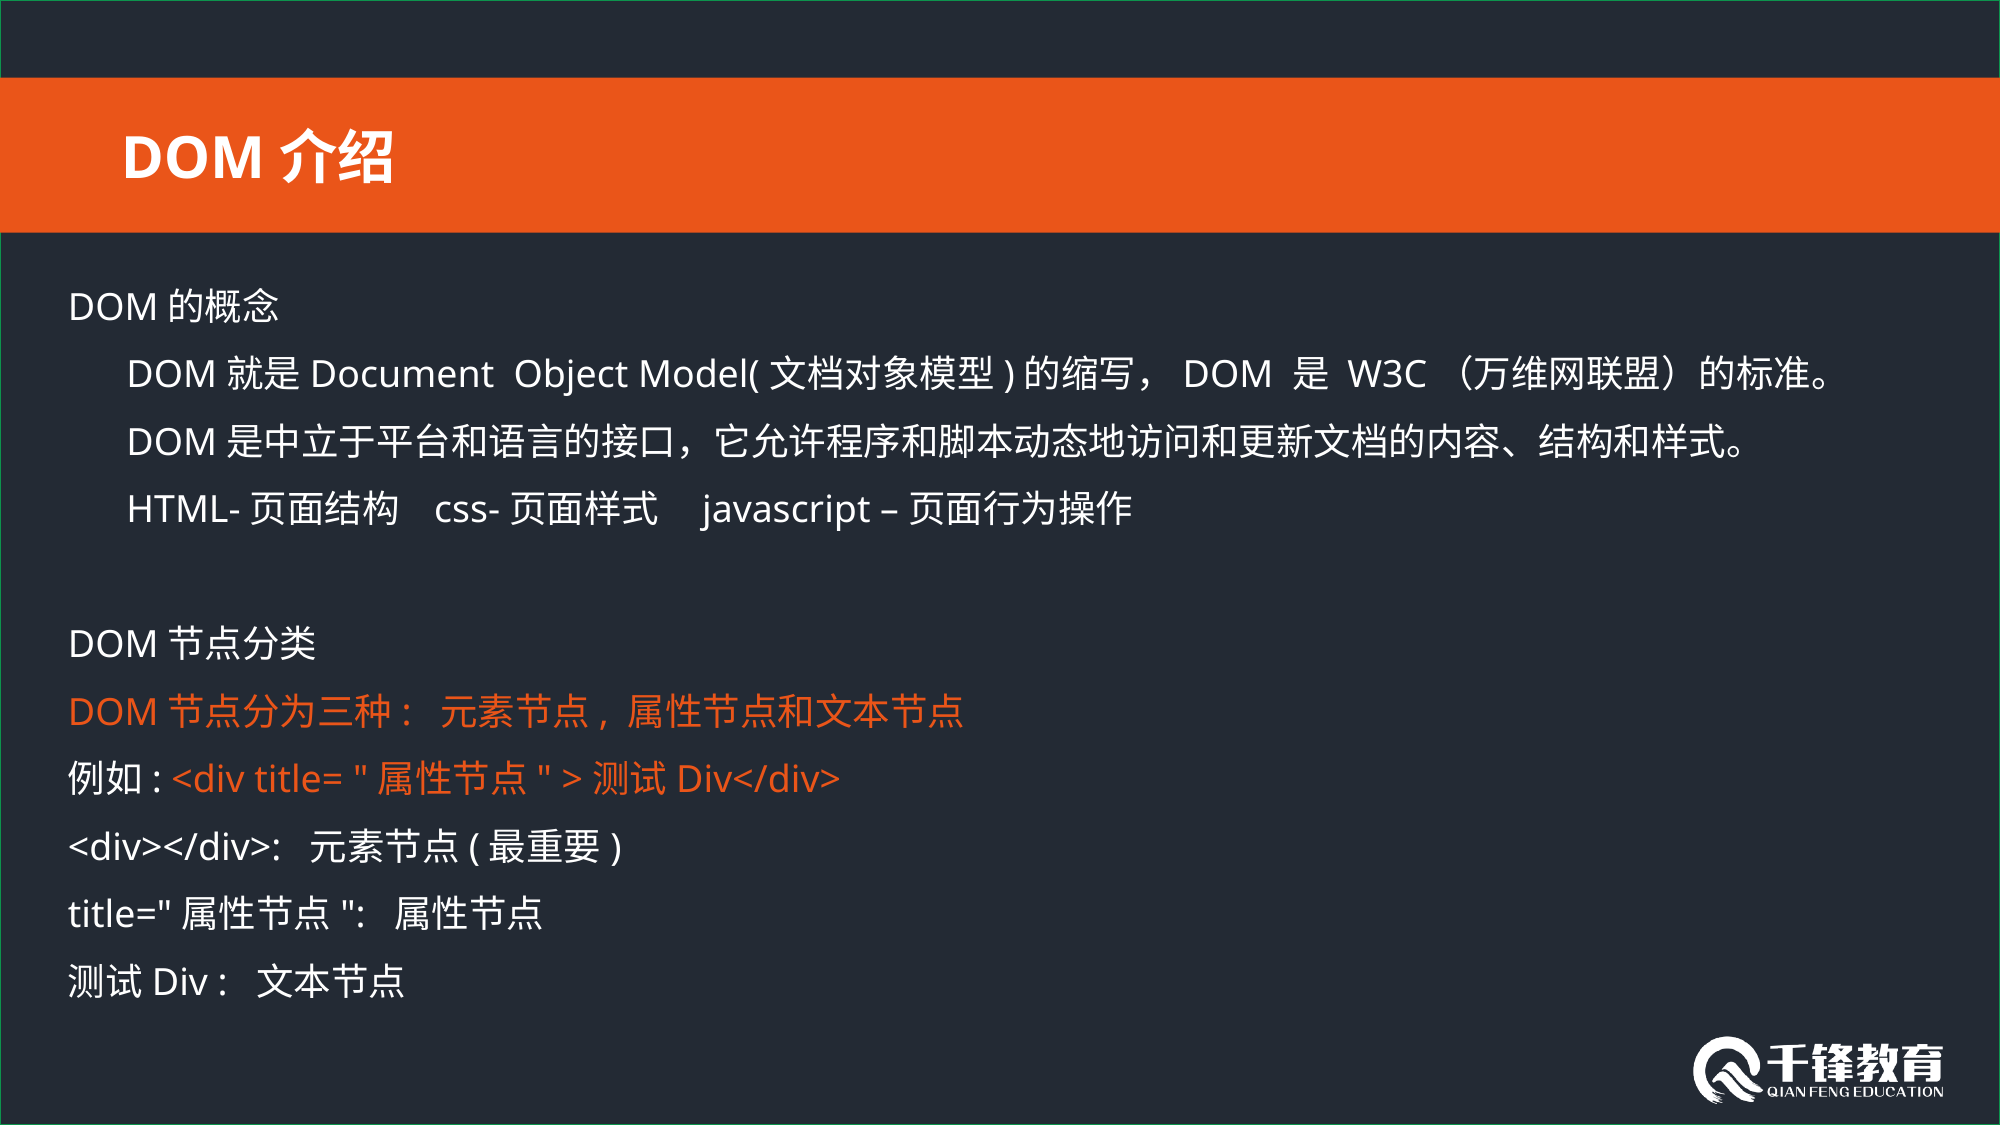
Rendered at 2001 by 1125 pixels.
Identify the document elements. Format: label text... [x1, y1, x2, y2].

text_box [0, 0, 2000, 77]
picture [1691, 1031, 1948, 1109]
text_box [0, 77, 2000, 234]
text_box DOM的概念 DOM就是Document Object Model(文档对象模型)的缩写，DOM 是 W3C（万维网联盟）的标准。 DOM是中立于平台和语言的接口，它允许程序和脚本动态地访问和更新文档的内容、结构和样式。 HTML-页面结构 css-页面样式 javascript –页面行为操作 DOM节点分类 DOM节点分为三种: 元素节点, 属性节点和文本节点 例如: <div title= "属性节点" >测试Div</div> <div></div>: 元素节点(最重要) title="属性节点": 属性节点 测试Div : 文本节点 [53, 252, 1948, 1011]
text_box DOM介绍 [106, 112, 1692, 198]
text_box [0, 234, 2000, 1125]
